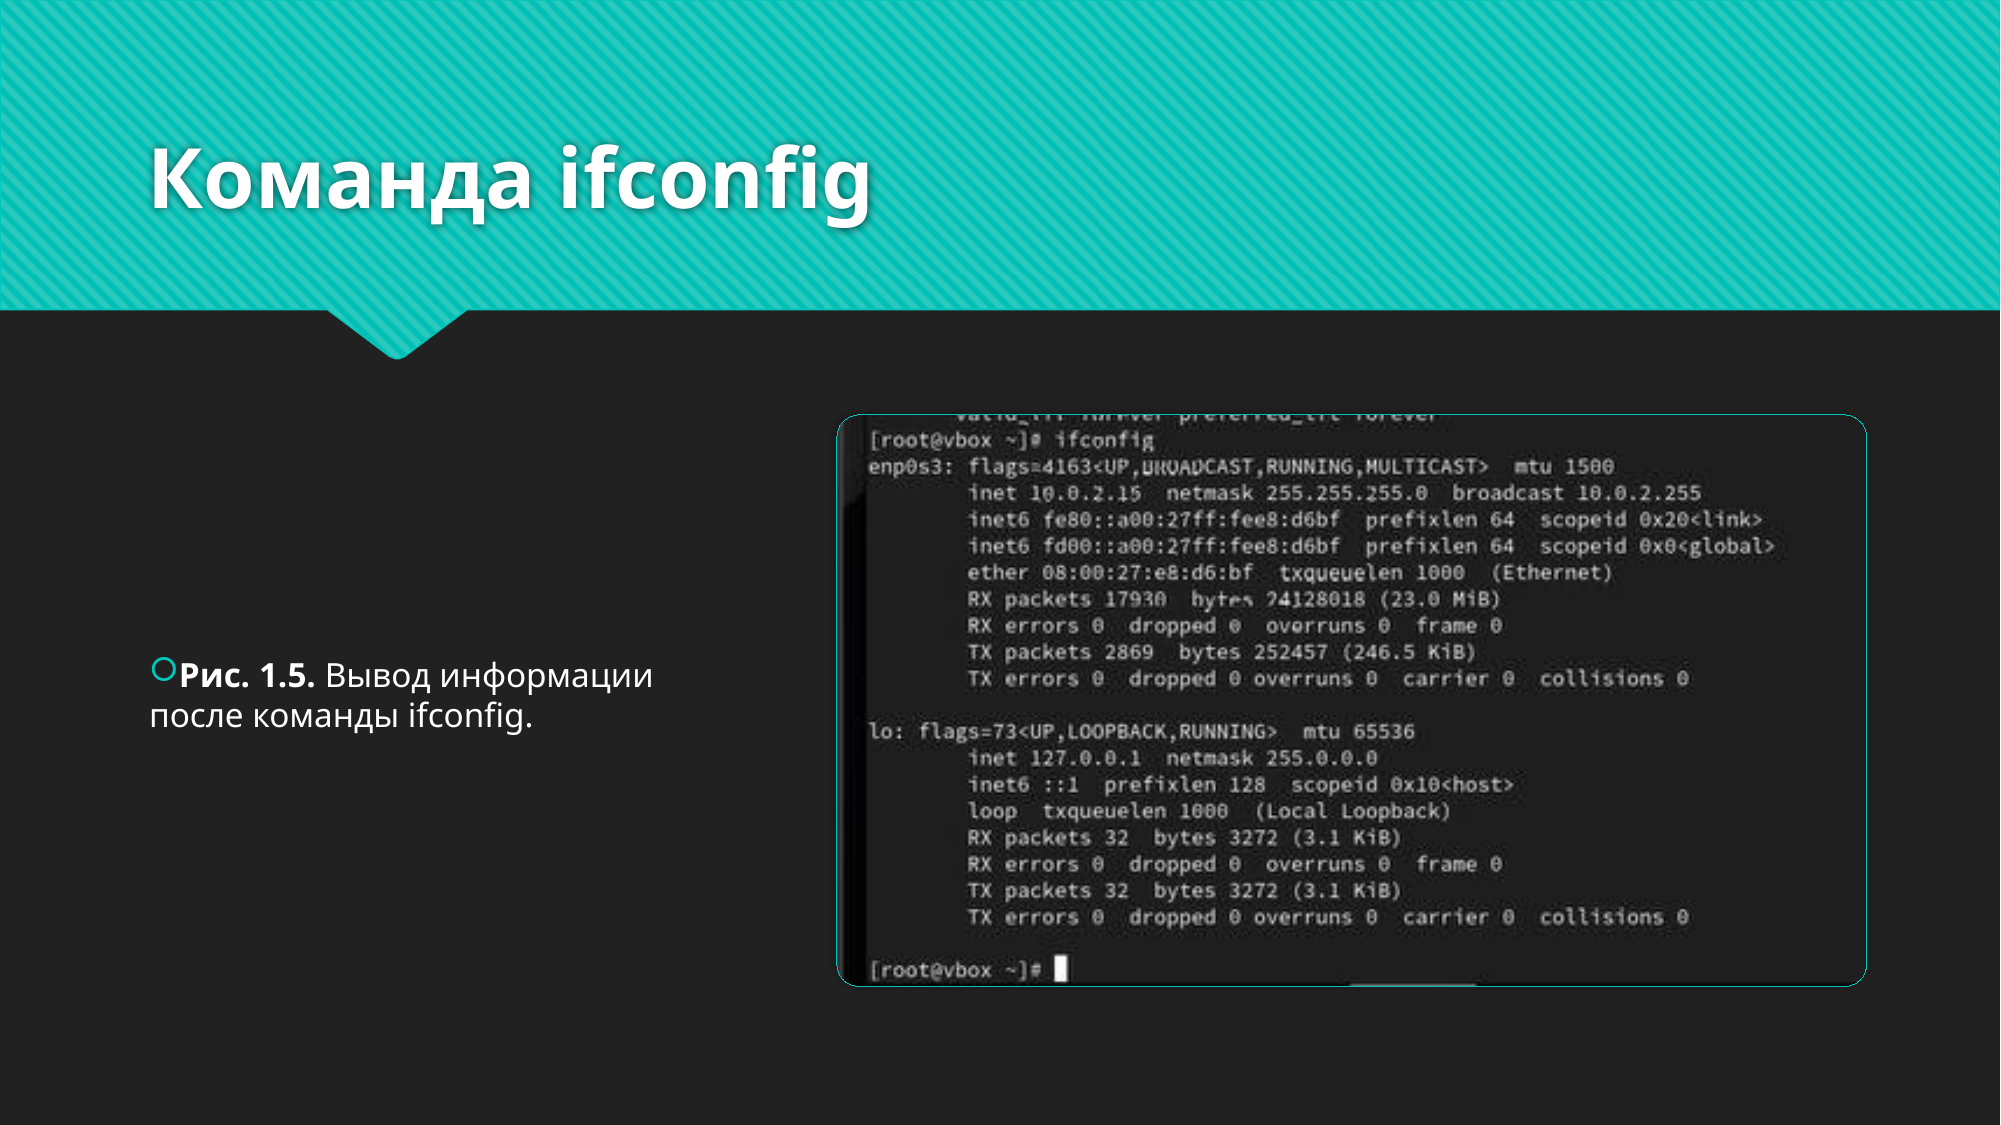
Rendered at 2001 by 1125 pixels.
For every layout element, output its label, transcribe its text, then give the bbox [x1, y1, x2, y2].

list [836, 414, 1867, 987]
text_box Рис. 1.5. Вывод информации после команды ifconfig. [134, 395, 764, 992]
title Команда ifconfig [132, 73, 1868, 233]
